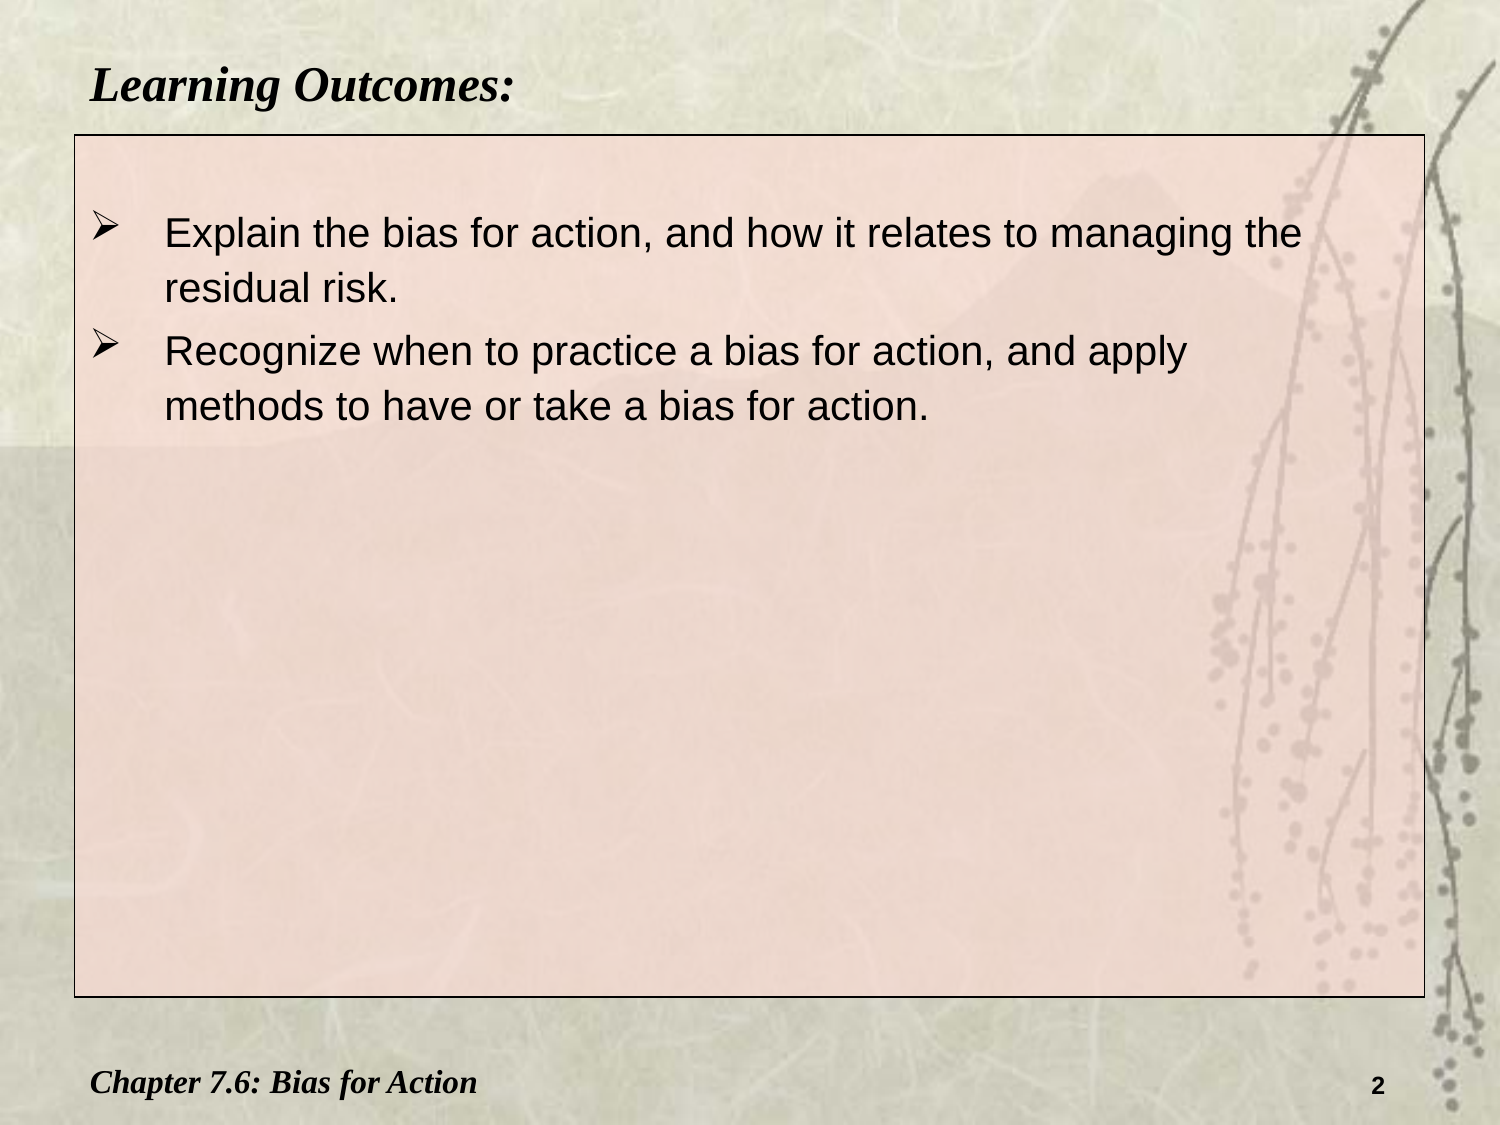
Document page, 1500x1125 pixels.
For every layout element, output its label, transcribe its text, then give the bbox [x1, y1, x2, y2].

text_box Learning Outcomes: [74, 37, 1485, 125]
text_box Explain the bias for action, and how it relates to managing the residual risk. Recognize when to practice a bias for action, and apply methods to have or take a bias for action. [74, 134, 1425, 997]
picture [0, 0, 1500, 1125]
text_box 2 [1249, 1062, 1400, 1100]
text_box Chapter 7.6: Bias for Action [74, 1034, 930, 1125]
